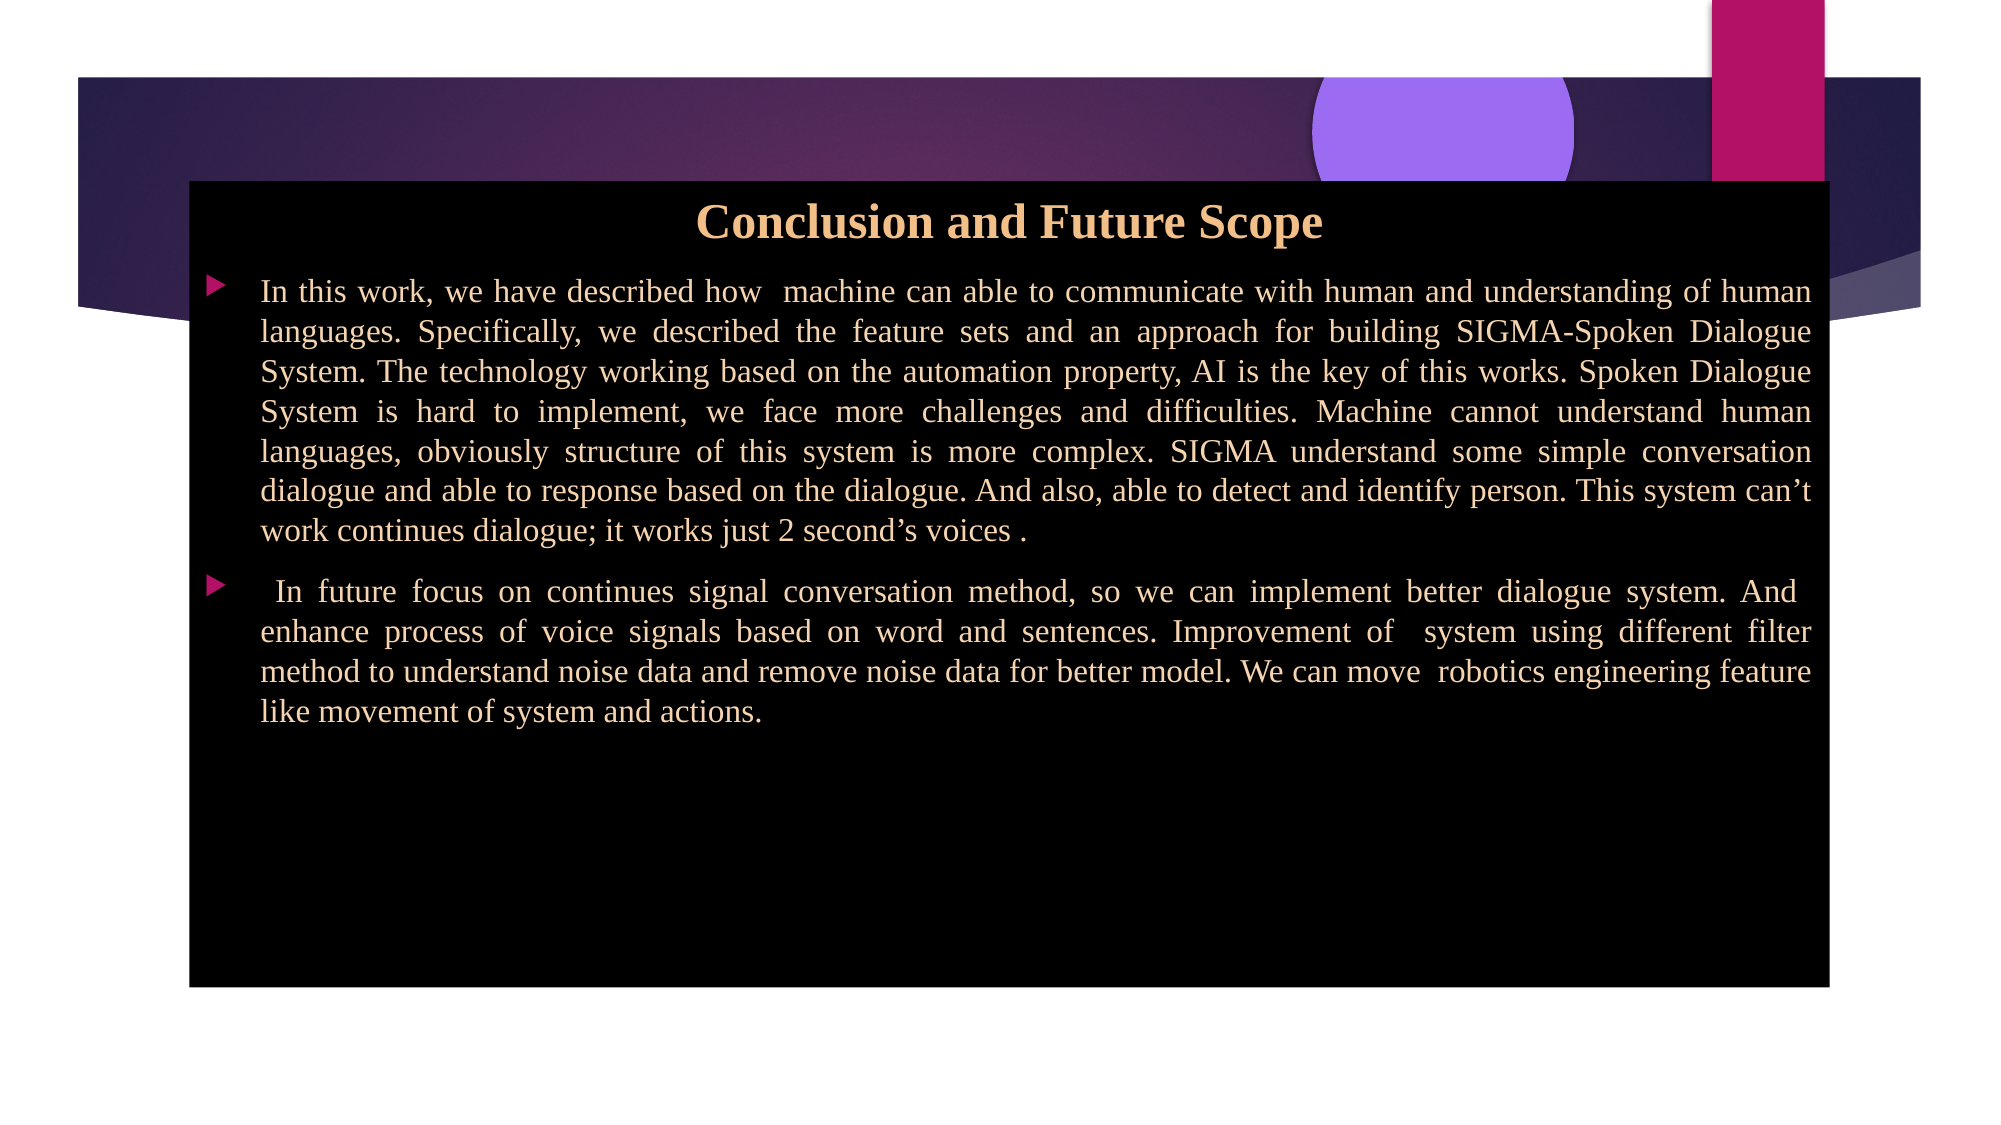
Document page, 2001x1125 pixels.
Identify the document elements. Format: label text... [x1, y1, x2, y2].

text_box Conclusion and Future Scope In this work, we have described how machine can able to communicate with human and understanding of human languages. Specifically, we described the feature sets and an approach for building SIGMA-Spoken Dialogue System. The technology working based on the automation property, AI is the key of this works. Spoken Dialogue System is hard to implement, we face more challenges and difficulties. Machine cannot understand human languages, obviously structure of this system is more complex. SIGMA understand some simple conversation dialogue and able to response based on the dialogue. And also, able to detect and identify person. This system can’t work continues dialogue; it works just 2 second’s voices . In future focus on continues signal conversation method, so we can implement better dialogue system. And enhance process of voice signals based on word and sentences. Improvement of system using different filter method to understand noise data and remove noise data for better model. We can move robotics engineering feature like movement of system and actions. [189, 181, 1830, 988]
picture [79, 78, 1323, 320]
picture [1564, 78, 1712, 181]
picture [1825, 78, 1920, 278]
